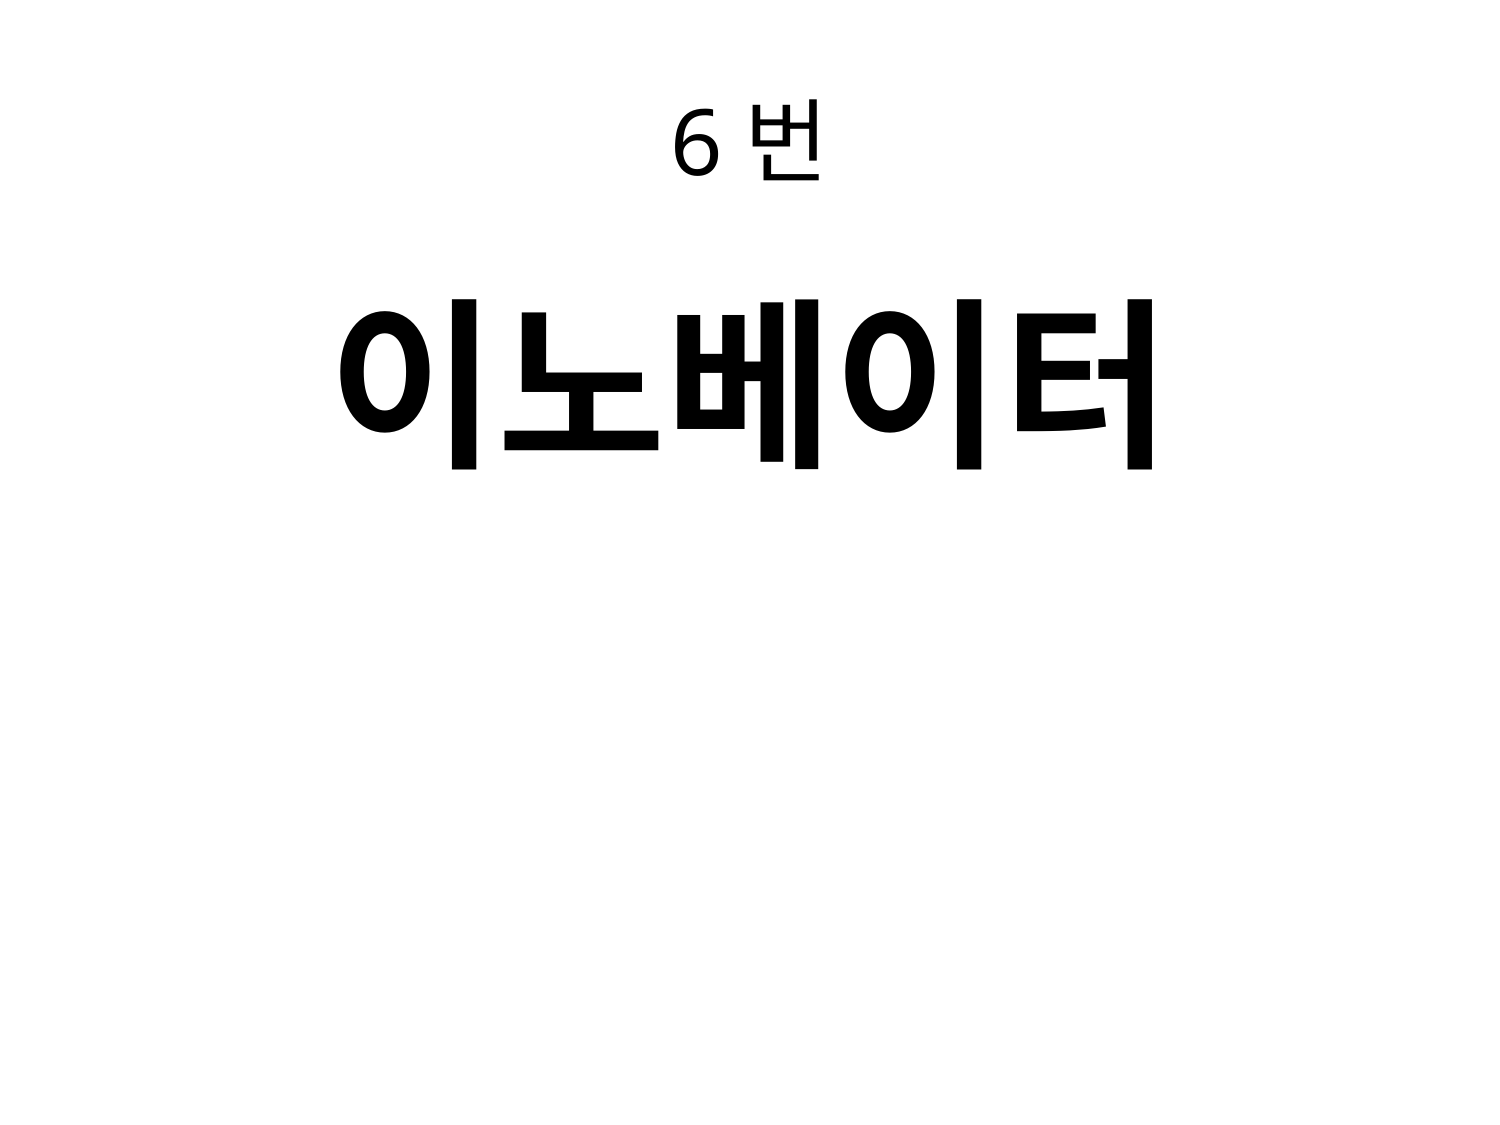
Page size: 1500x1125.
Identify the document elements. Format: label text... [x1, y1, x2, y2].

title 6번 [75, 45, 1425, 233]
list 이노베이터 [75, 262, 1425, 1005]
